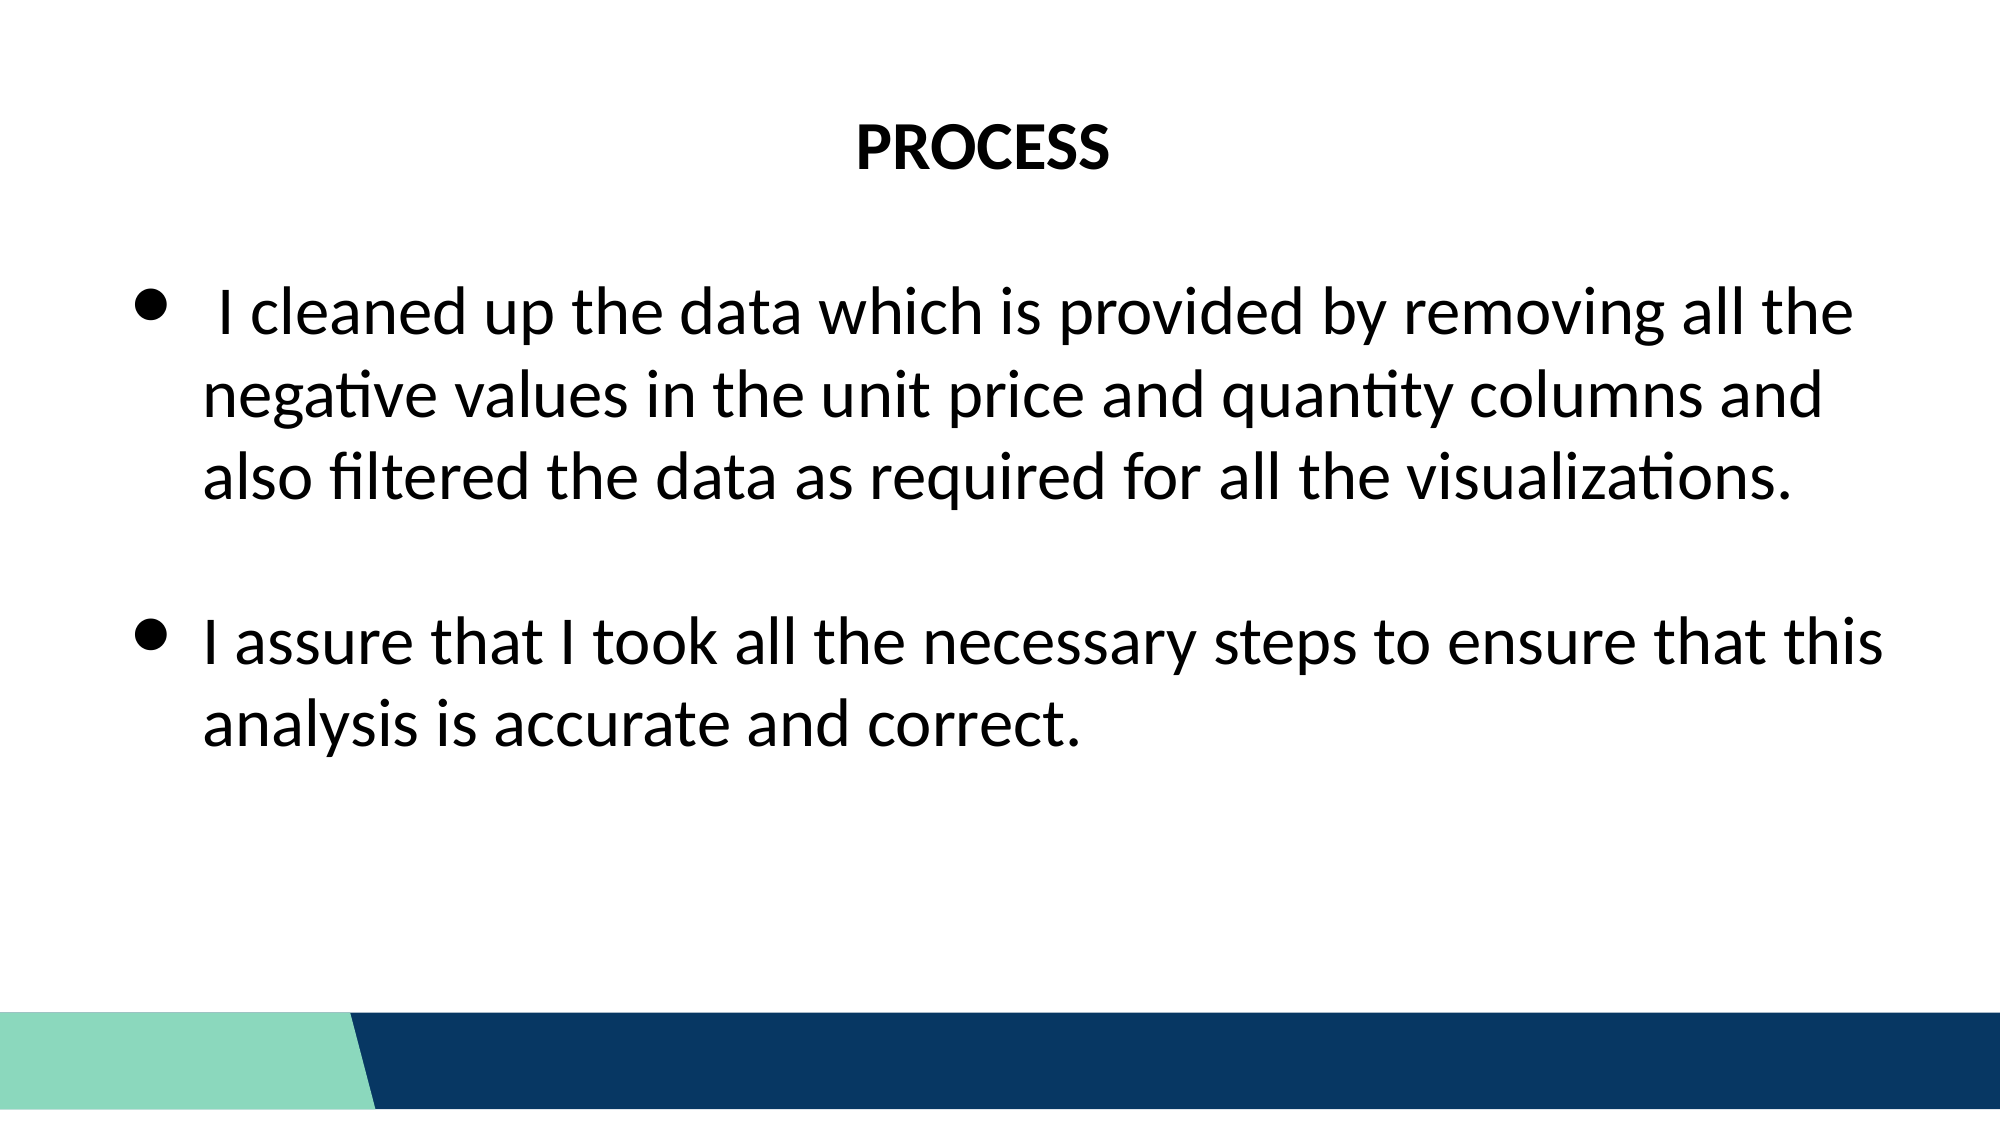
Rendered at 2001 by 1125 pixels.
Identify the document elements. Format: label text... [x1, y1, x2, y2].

text_box PROCESS I cleaned up the data which is provided by removing all the negative values in the unit price and quantity columns and also filtered the data as required for all the visualizations. I assure that I took all the necessary steps to ensure that this analysis is accurate and correct. [112, 86, 1909, 867]
text_box [351, 1012, 2000, 1110]
text_box [0, 1012, 376, 1110]
